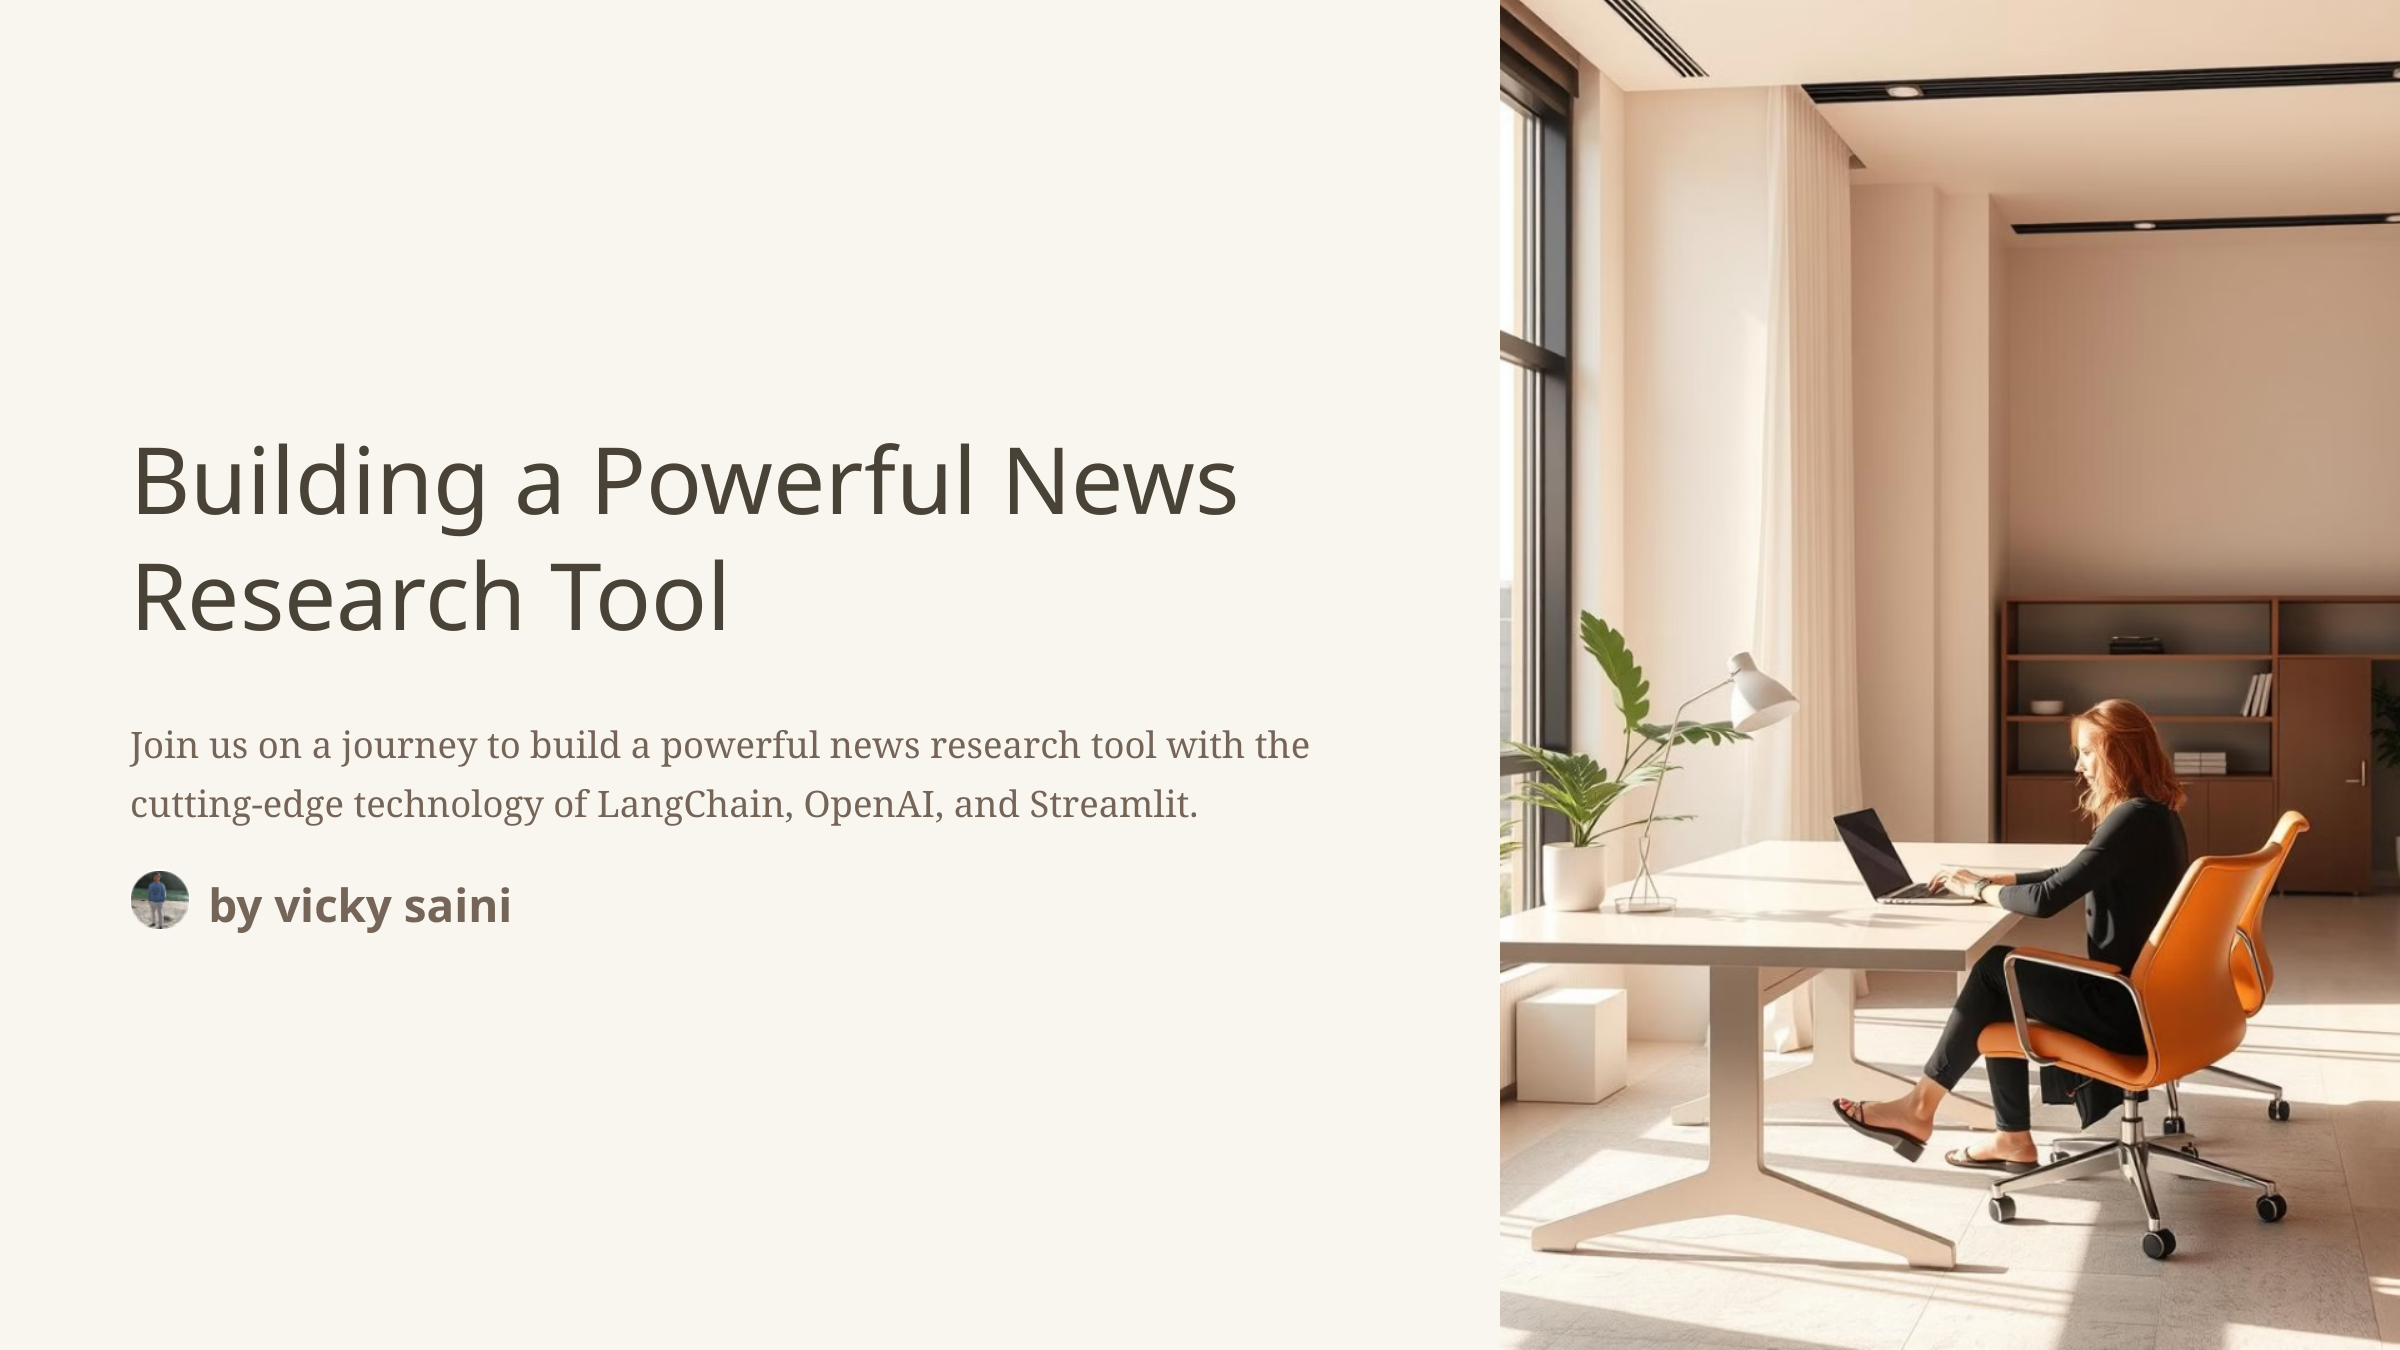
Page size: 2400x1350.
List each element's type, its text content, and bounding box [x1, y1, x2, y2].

text_box by vicky saini [208, 866, 528, 933]
text_box Join us on a journey to build a powerful news research tool with the cutting-edge technology of LangChain, OpenAI, and Streamlit. [130, 706, 1370, 826]
text_box Building a Powerful News Research Tool [130, 417, 1370, 651]
picture [131, 871, 189, 929]
picture [1499, 0, 2400, 1350]
